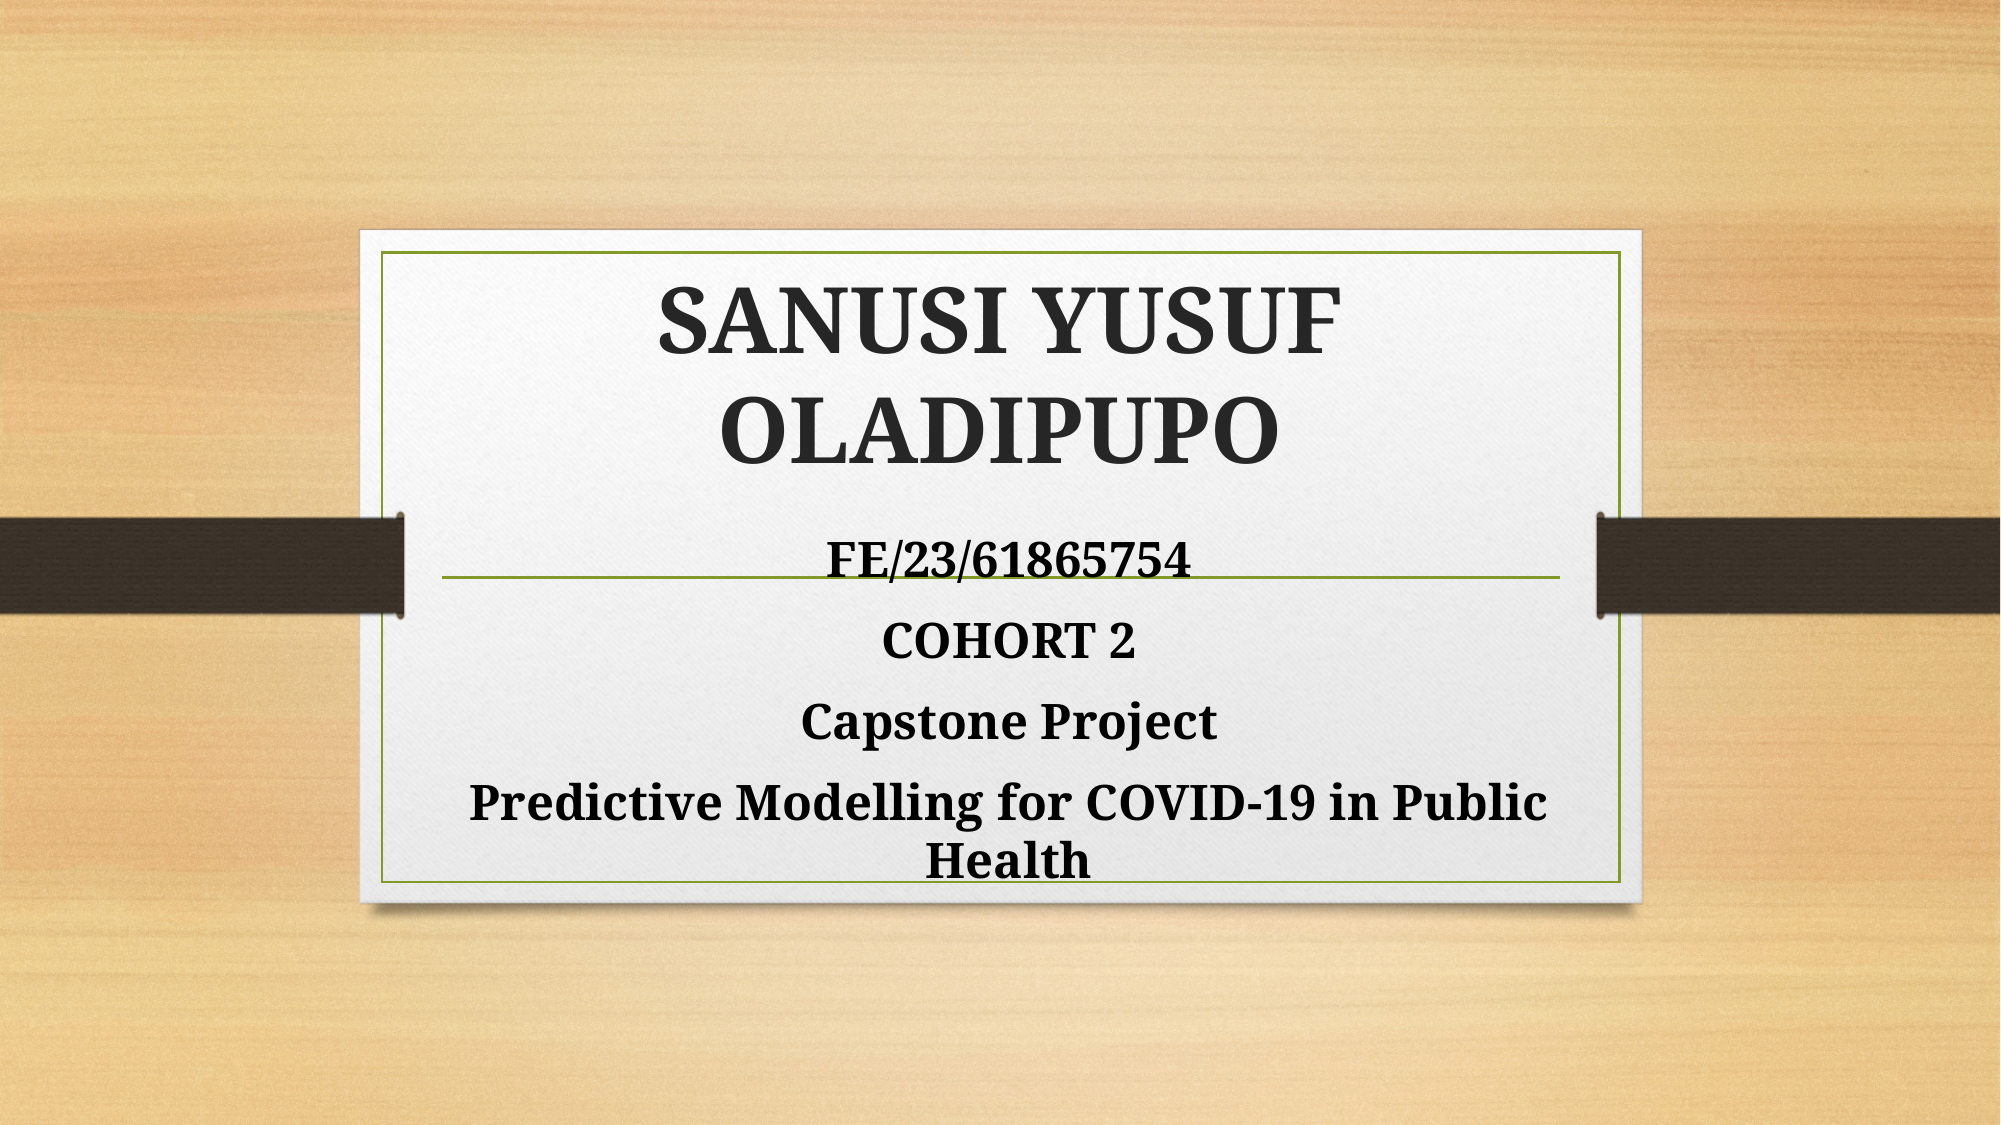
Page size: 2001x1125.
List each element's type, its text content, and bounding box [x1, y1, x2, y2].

subtitle FE/23/61865754 COHORT 2 Capstone Project Predictive Modelling for COVID-19 in Public Health [398, 521, 1621, 898]
title SANUSI YUSUF OLADIPUPO [398, 258, 1604, 490]
picture [0, 0, 2001, 1125]
